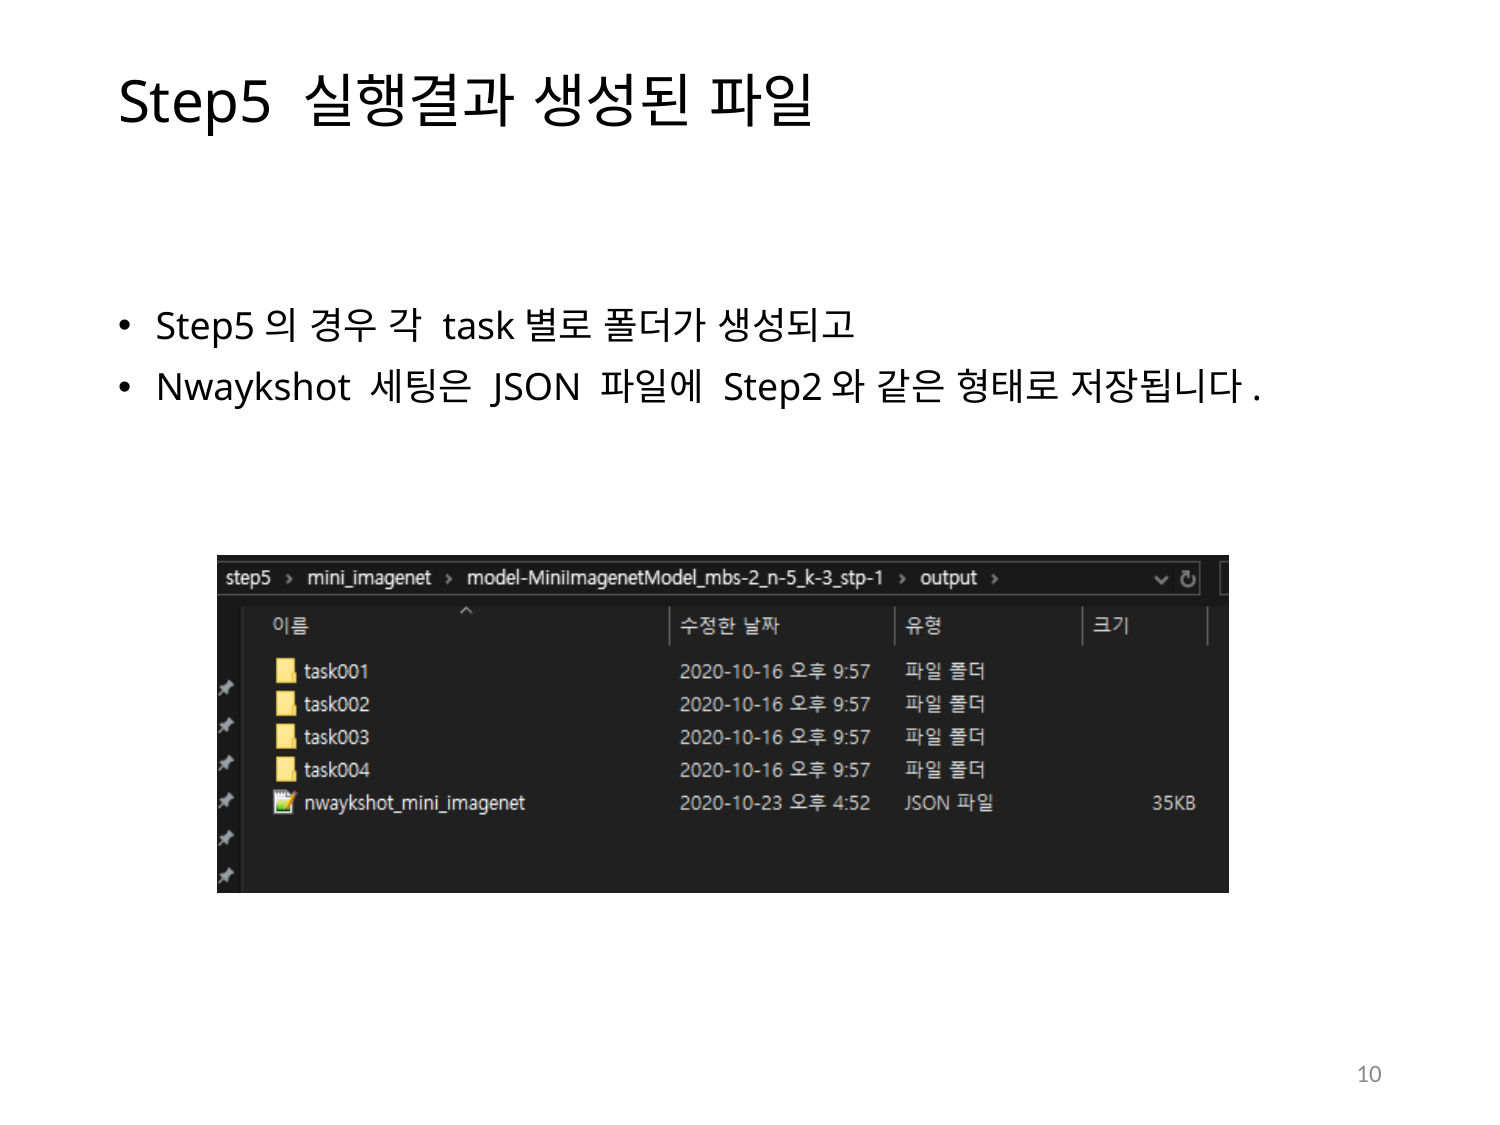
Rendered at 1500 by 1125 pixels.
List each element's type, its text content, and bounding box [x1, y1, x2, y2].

picture [216, 555, 1229, 893]
title Step5 실행결과 생성된 파일 [103, 59, 1397, 148]
list Step5의 경우 각 task별로 폴더가 생성되고 Nwaykshot 세팅은 JSON 파일에 Step2와 같은 형태로 저장됩니다. [103, 299, 1397, 1014]
slide_number 10 [1059, 1042, 1397, 1103]
